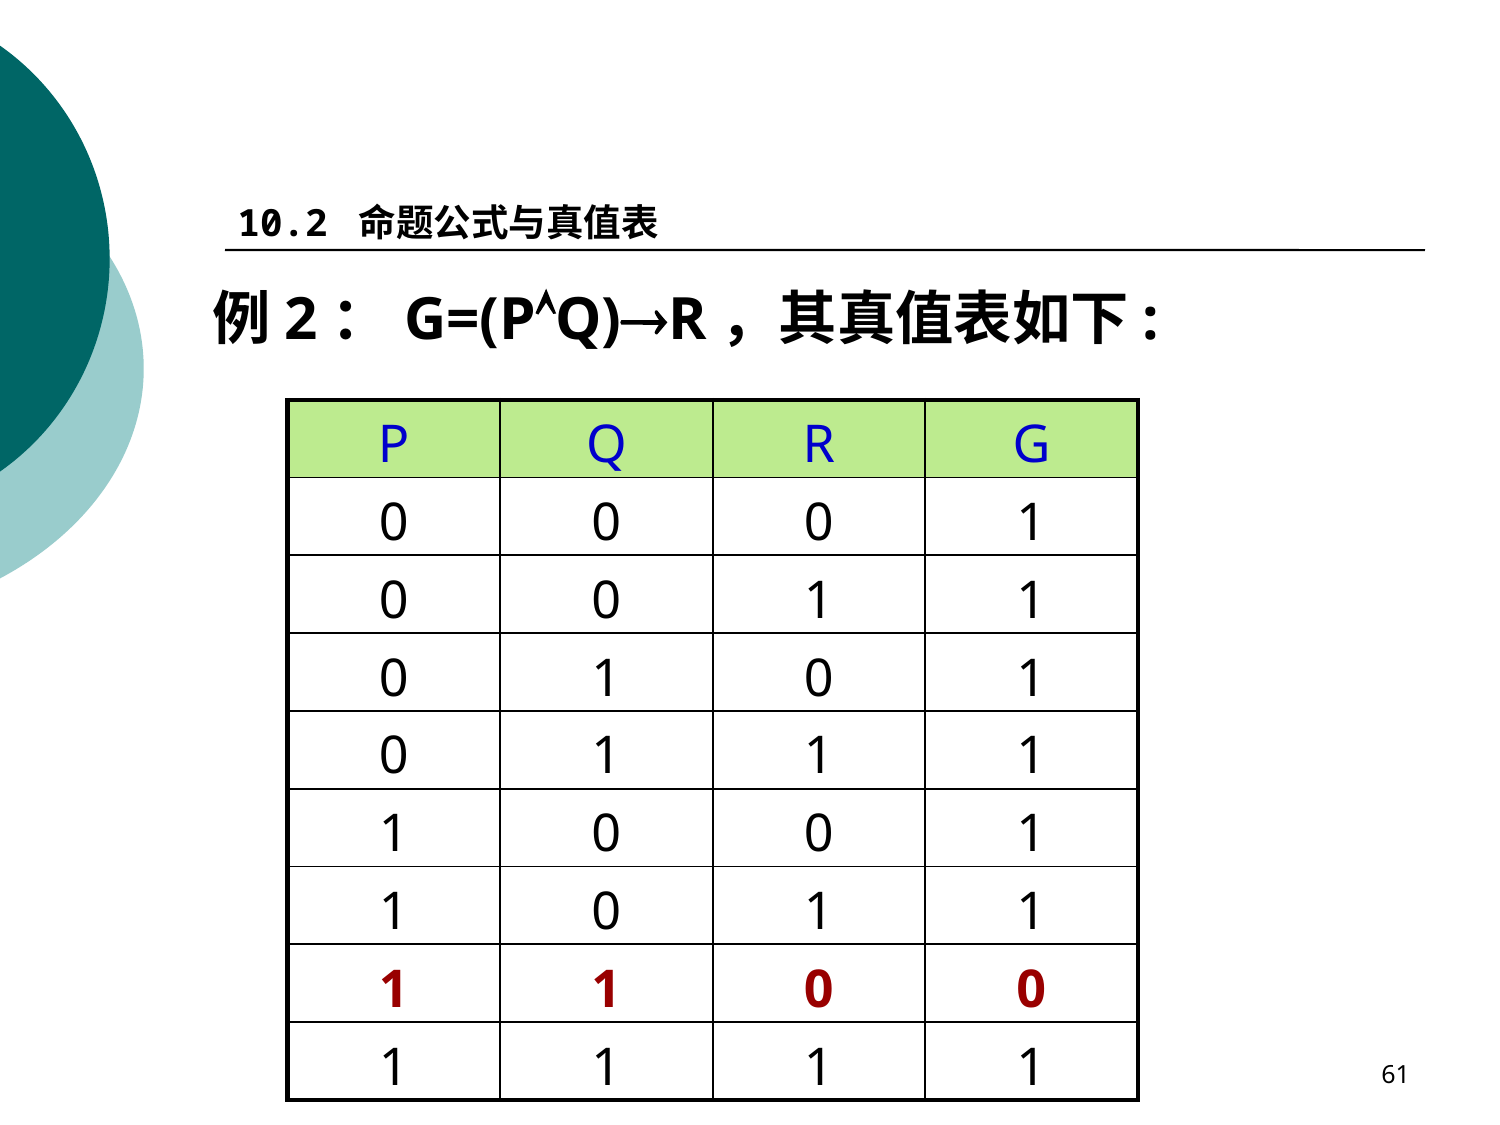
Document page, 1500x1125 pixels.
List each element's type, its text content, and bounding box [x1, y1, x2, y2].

table_cell 1 [926, 790, 1136, 866]
text_box 例2：G=(PQ)R，其真值表如下: [197, 273, 1213, 359]
table_cell 0 [290, 712, 499, 788]
table_cell 0 [714, 945, 924, 1021]
table_cell 1 [926, 556, 1136, 632]
table_cell 1 [926, 634, 1136, 710]
table_cell 1 [926, 1023, 1136, 1098]
table_cell 1 [501, 945, 712, 1021]
table_cell 0 [501, 556, 712, 632]
table_cell 0 [290, 556, 499, 632]
table_header R [714, 402, 924, 477]
table_cell 1 [290, 867, 499, 943]
table_cell 1 [290, 945, 499, 1021]
table_cell 0 [501, 478, 712, 554]
table_header G [926, 402, 1136, 477]
table_cell 1 [714, 1023, 924, 1098]
table_cell 1 [501, 634, 712, 710]
table_cell 0 [501, 867, 712, 943]
table_cell 0 [290, 478, 499, 554]
table_cell 0 [714, 790, 924, 866]
table_cell 1 [714, 867, 924, 943]
table_cell 1 [290, 1023, 499, 1098]
slide_number 61 [1074, 1025, 1425, 1100]
table_cell 1 [926, 867, 1136, 943]
table_cell 0 [290, 634, 499, 710]
table_cell 0 [714, 478, 924, 554]
text_box 10.2 命题公式与真值表 [222, 191, 763, 252]
table_cell 1 [714, 712, 924, 788]
table_header Q [501, 402, 712, 477]
table_cell 1 [926, 712, 1136, 788]
table_cell 0 [714, 634, 924, 710]
table_cell 1 [501, 712, 712, 788]
table_cell 0 [501, 790, 712, 866]
table_cell 1 [714, 556, 924, 632]
table_cell 1 [501, 1023, 712, 1098]
table_cell 1 [290, 790, 499, 866]
table_header P [290, 402, 499, 477]
table_cell 1 [926, 478, 1136, 554]
table_cell 0 [926, 945, 1136, 1021]
